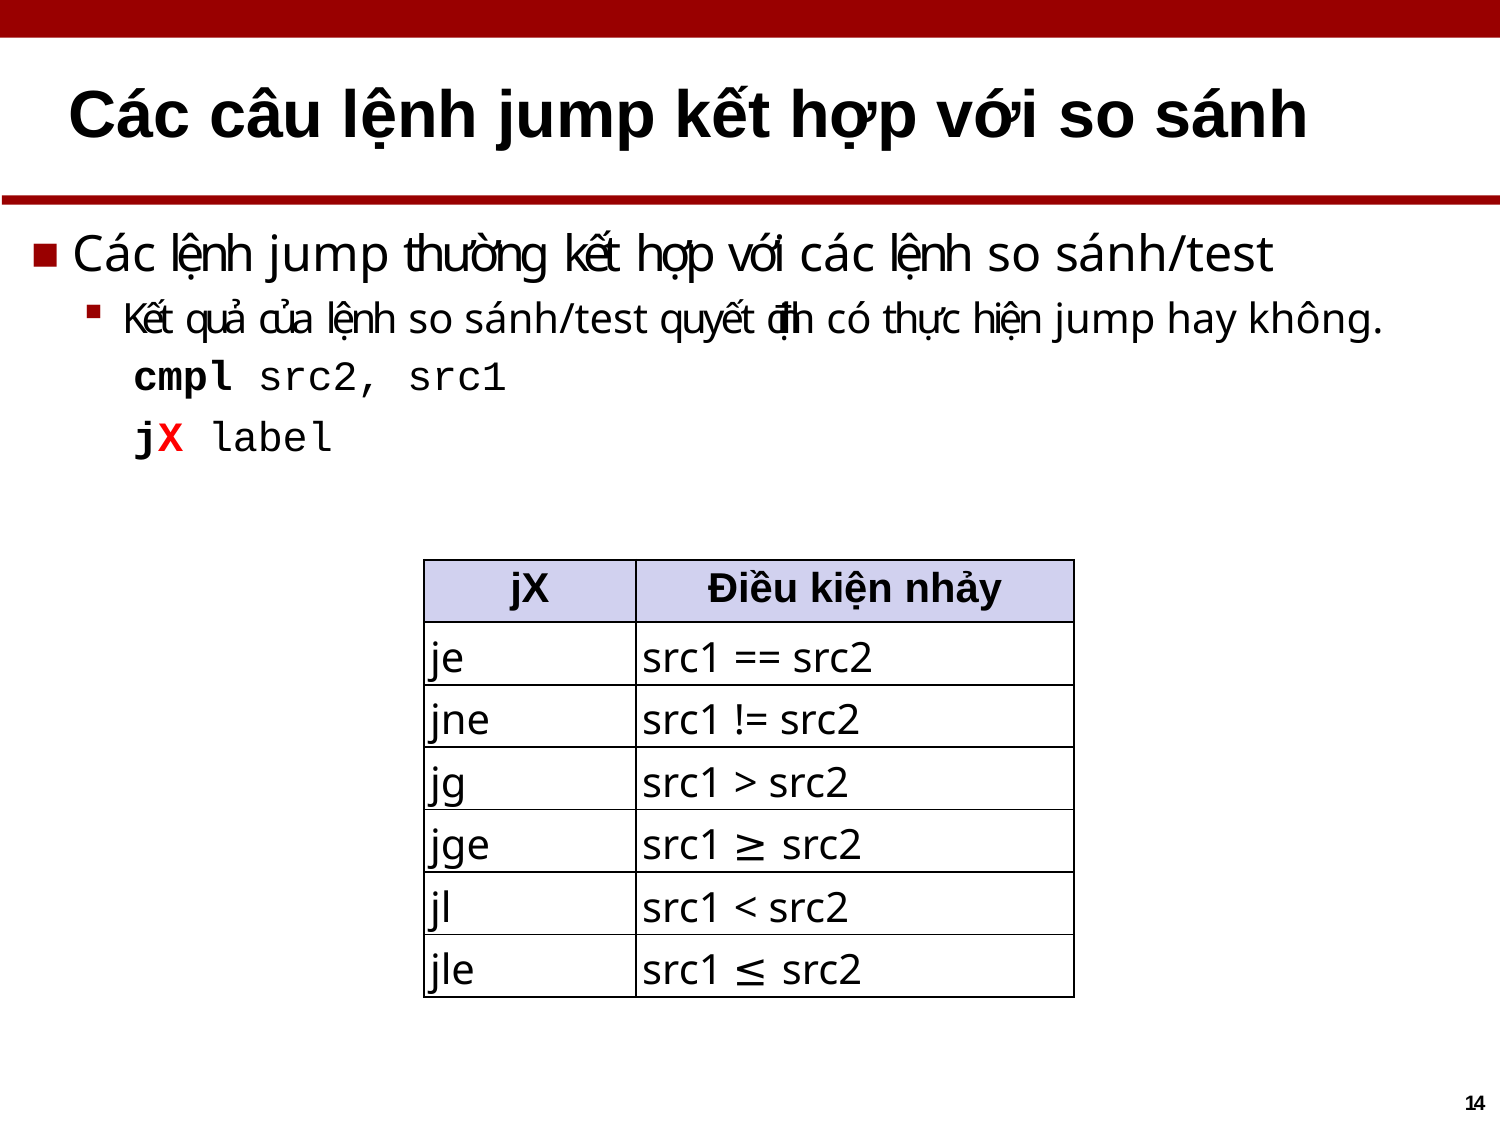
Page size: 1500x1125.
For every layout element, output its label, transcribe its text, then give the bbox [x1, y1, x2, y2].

slide_number 14 [1458, 1088, 1491, 1125]
title Các câu lệnh jump kết hợp với so sánh [66, 68, 1313, 195]
table_cell je [425, 623, 635, 684]
table_cell jne [425, 686, 635, 746]
table_header Điều kiện nhảy [637, 561, 1073, 621]
table_cell src1 == src2 [637, 623, 1073, 684]
title Các câu lệnh jump kết hợp với so sánh [66, 205, 1313, 212]
table_cell src1 > src2 [637, 748, 1073, 809]
table_cell src1 < src2 [637, 873, 1073, 934]
table_cell src1 != src2 [637, 686, 1073, 746]
text_box [1, 195, 1500, 205]
table_cell jl [425, 873, 635, 934]
table_cell src1 ≥ src2 [637, 810, 1073, 871]
table_cell jg [425, 748, 635, 809]
text_box Các lệnh jump thường kết hợp với các lệnh so sánh/test Kết quả của lệnh so sánh/test quyết định có thực hiện jump hay không. cmpl src2, src1 jX label [29, 212, 1435, 460]
table_cell jle [425, 935, 635, 996]
table_cell src1 ≤ src2 [637, 935, 1073, 996]
table_header jX [425, 561, 635, 621]
table_cell jge [425, 810, 635, 871]
